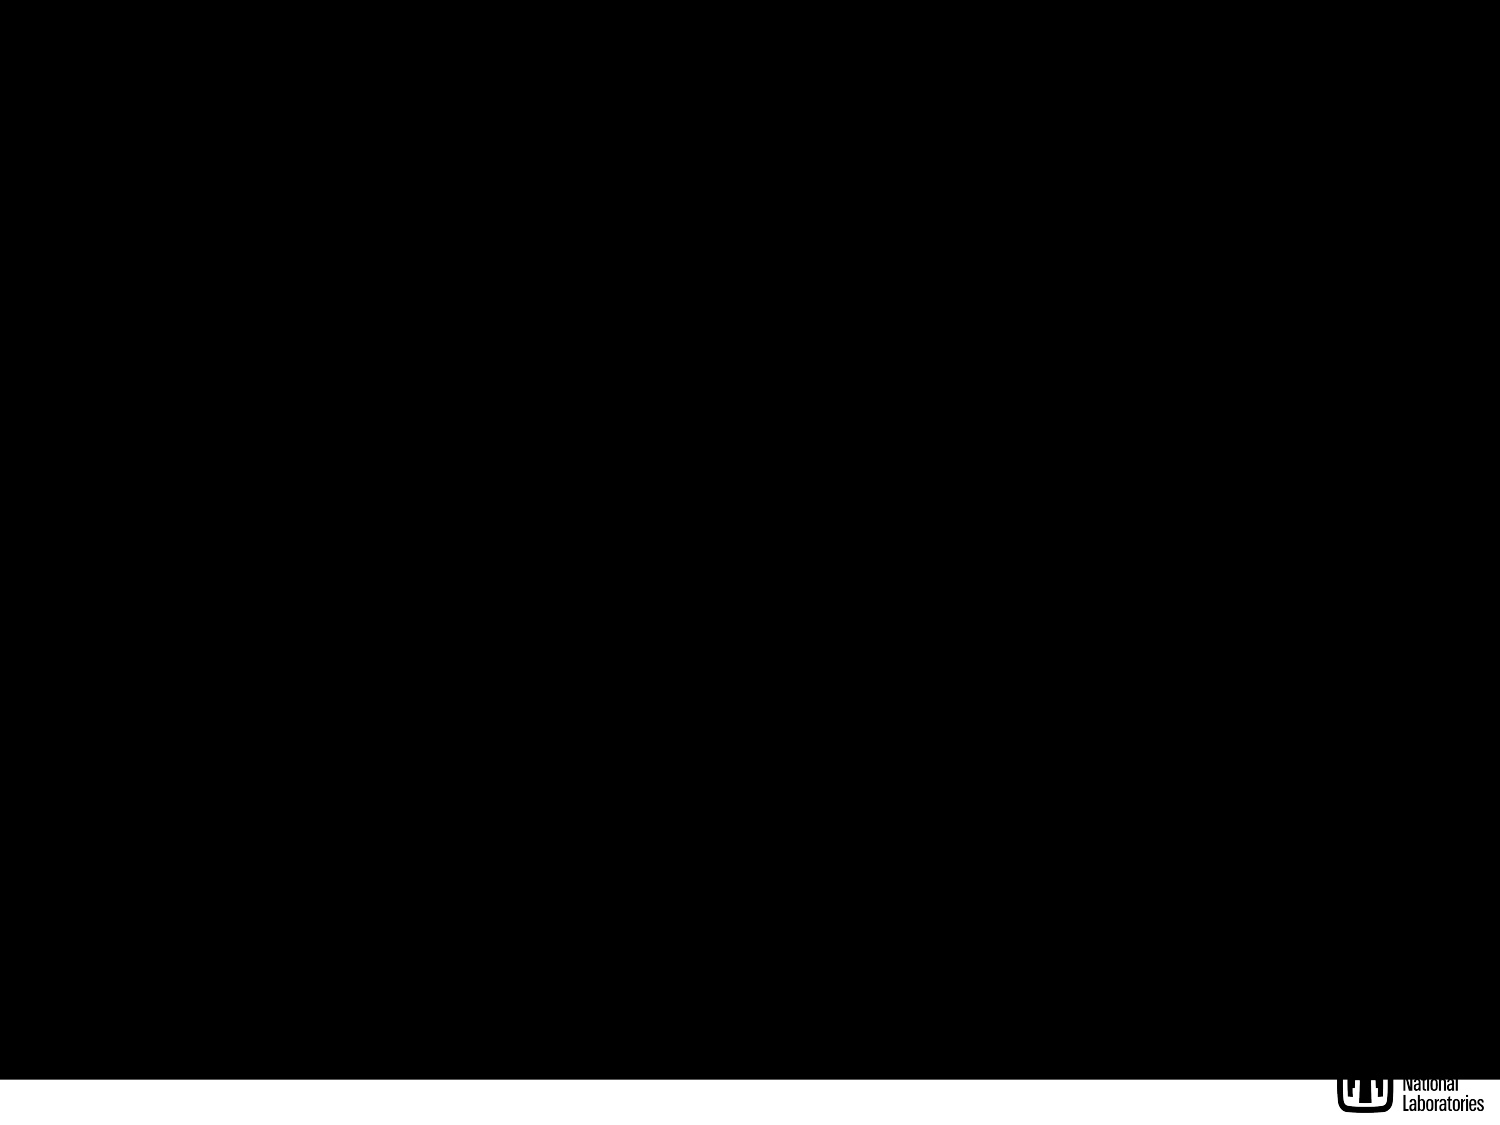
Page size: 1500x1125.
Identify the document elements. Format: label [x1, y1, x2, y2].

picture [1337, 1080, 1484, 1113]
text_box [0, 0, 1500, 1080]
